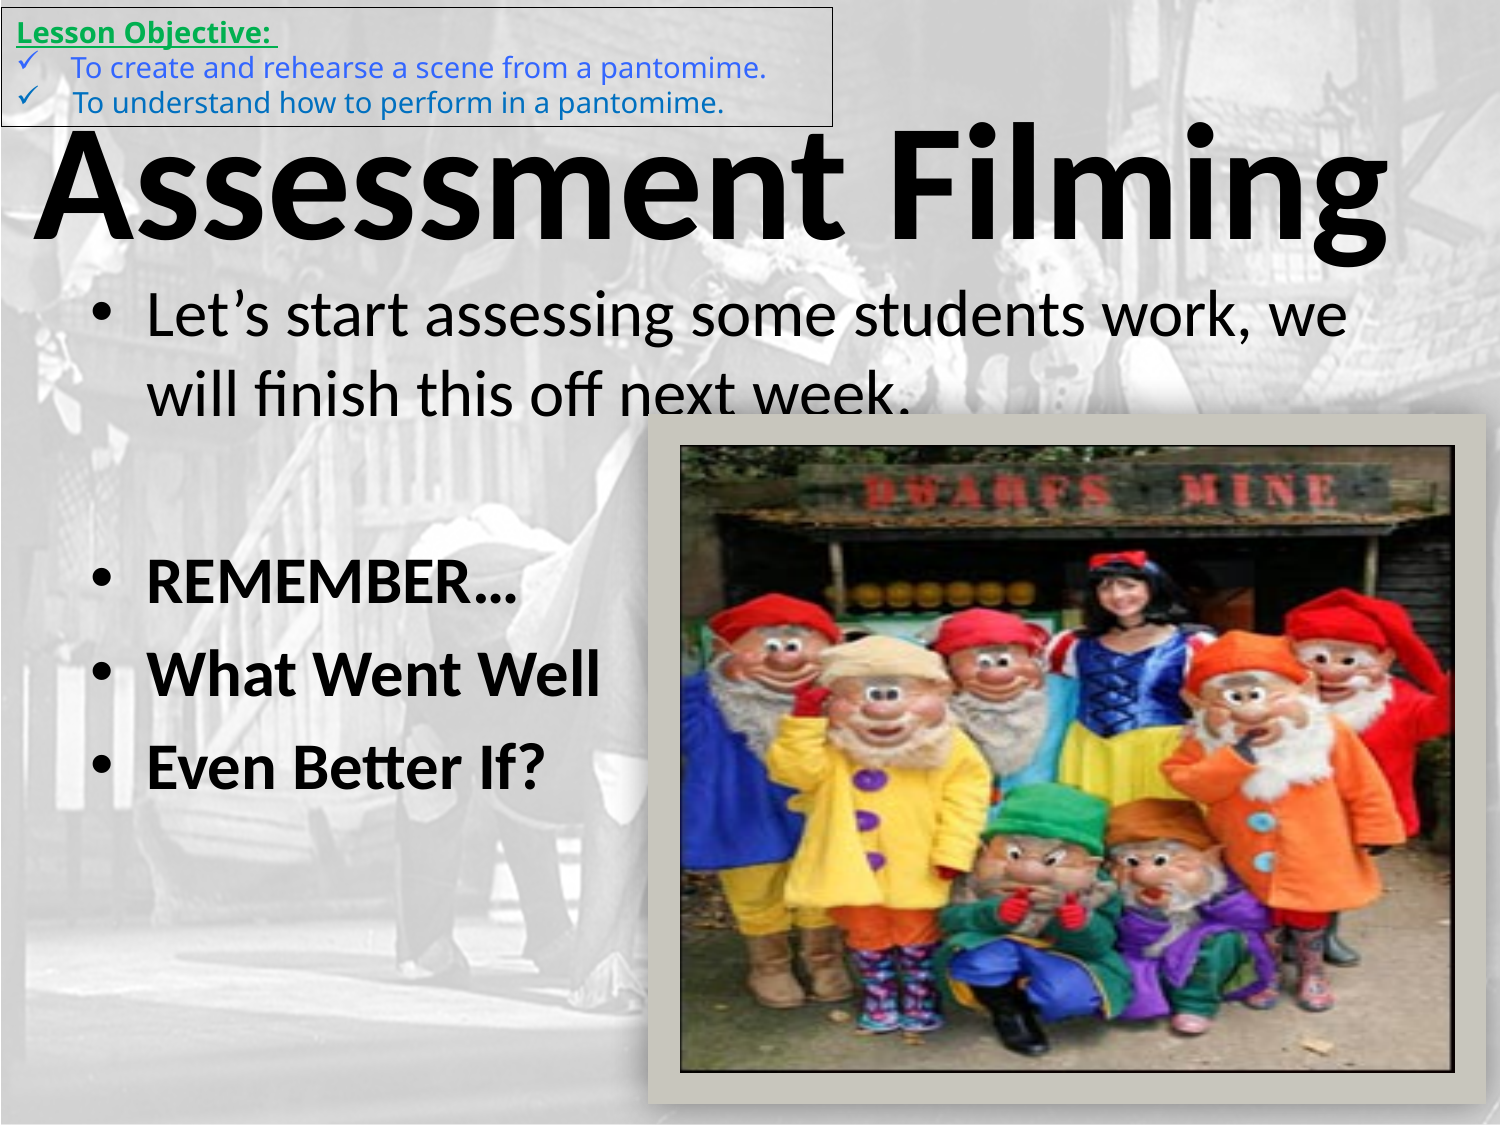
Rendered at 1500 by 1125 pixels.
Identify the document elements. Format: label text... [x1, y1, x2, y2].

list Let’s start assessing some students work, we will finish this off next week. REMEMBER… What Went Well Even Better If? [75, 262, 1425, 1005]
text_box Lesson Objective: To create and rehearse a scene from a pantomime. To understand how to perform in a pantomime. [1, 7, 833, 127]
title Assessment Filming [0, 79, 1425, 268]
picture [679, 445, 1455, 1074]
